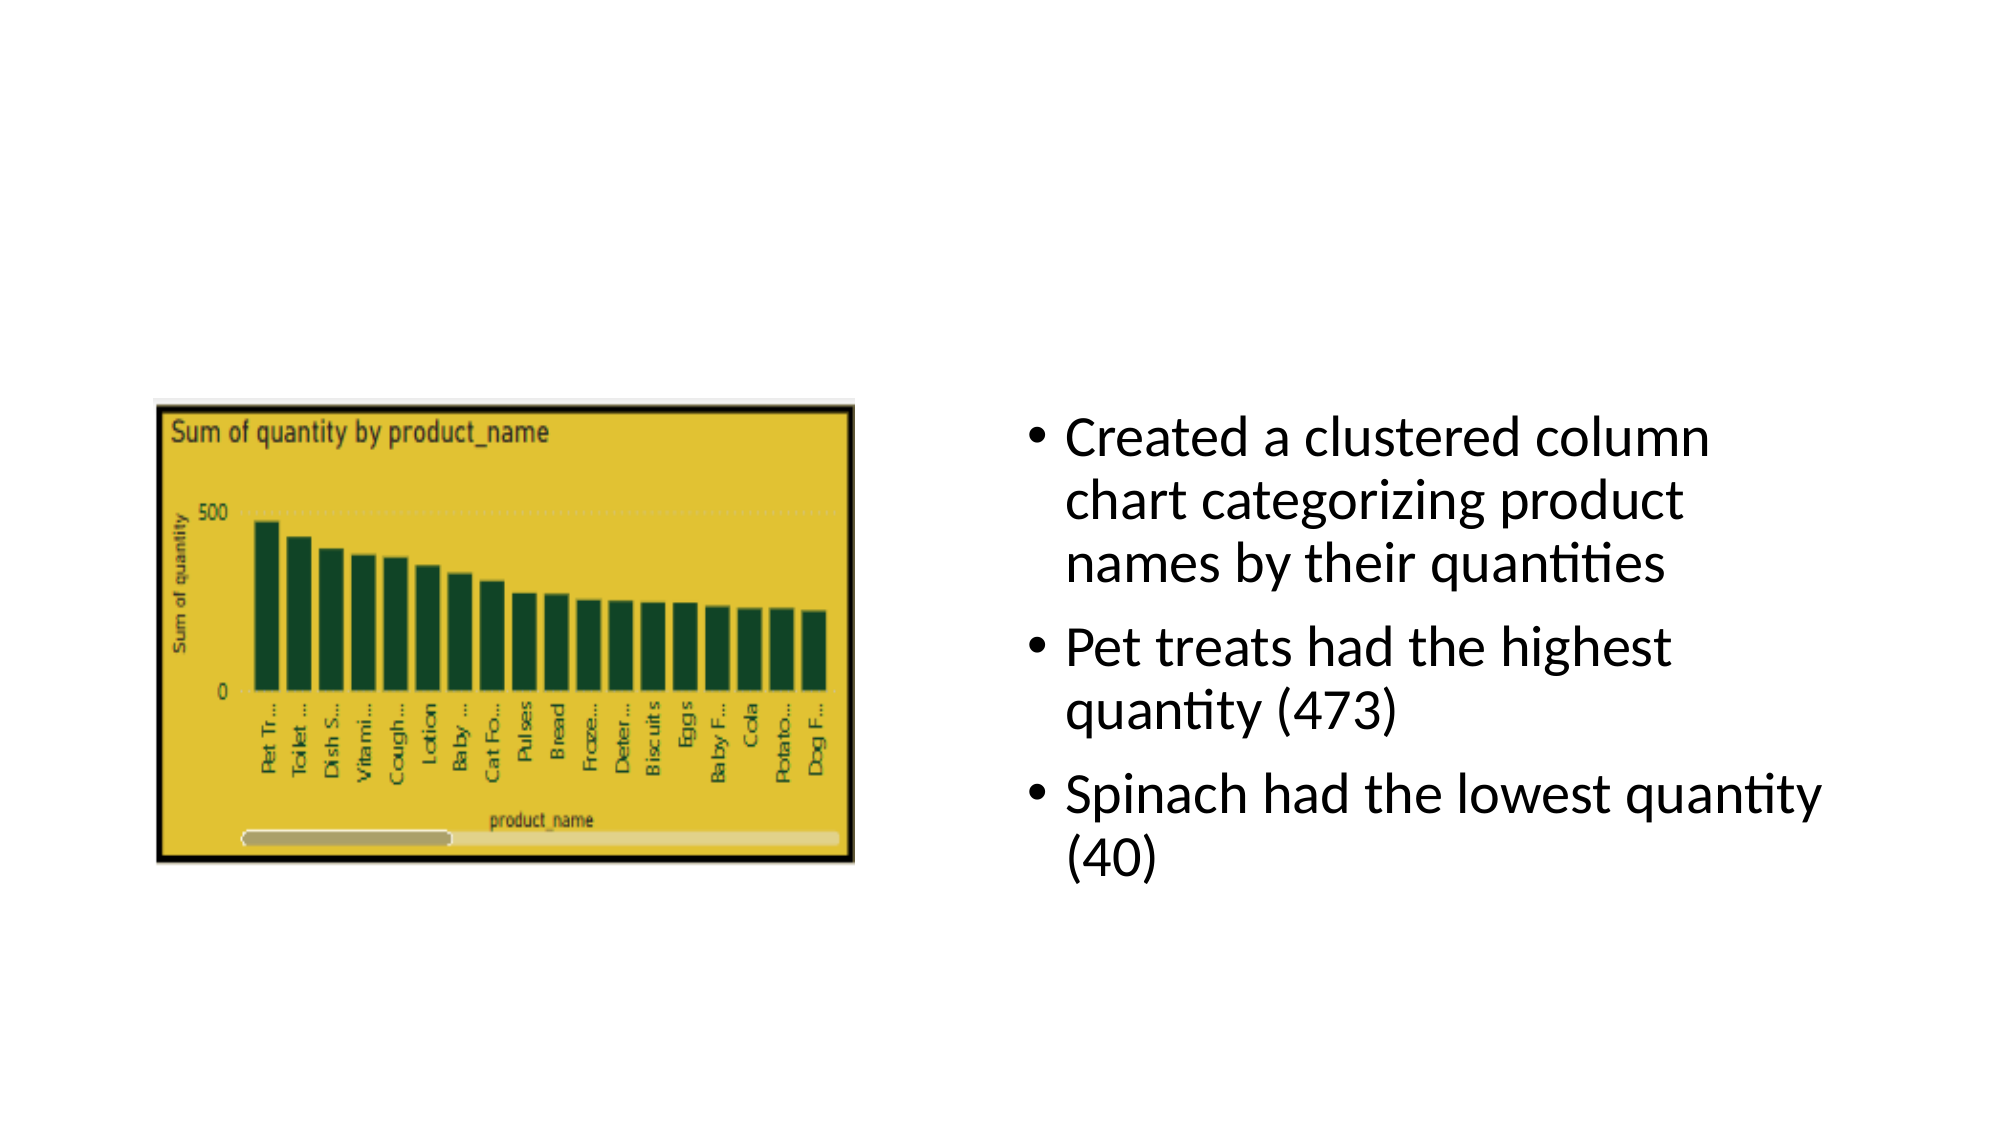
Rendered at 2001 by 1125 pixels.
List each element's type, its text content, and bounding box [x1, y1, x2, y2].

list Created a clustered column chart categorizing product names by their quantities Pet treats had the highest quantity (473) Spinach had the lowest quantity (40) [1012, 398, 1863, 1014]
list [152, 398, 855, 882]
